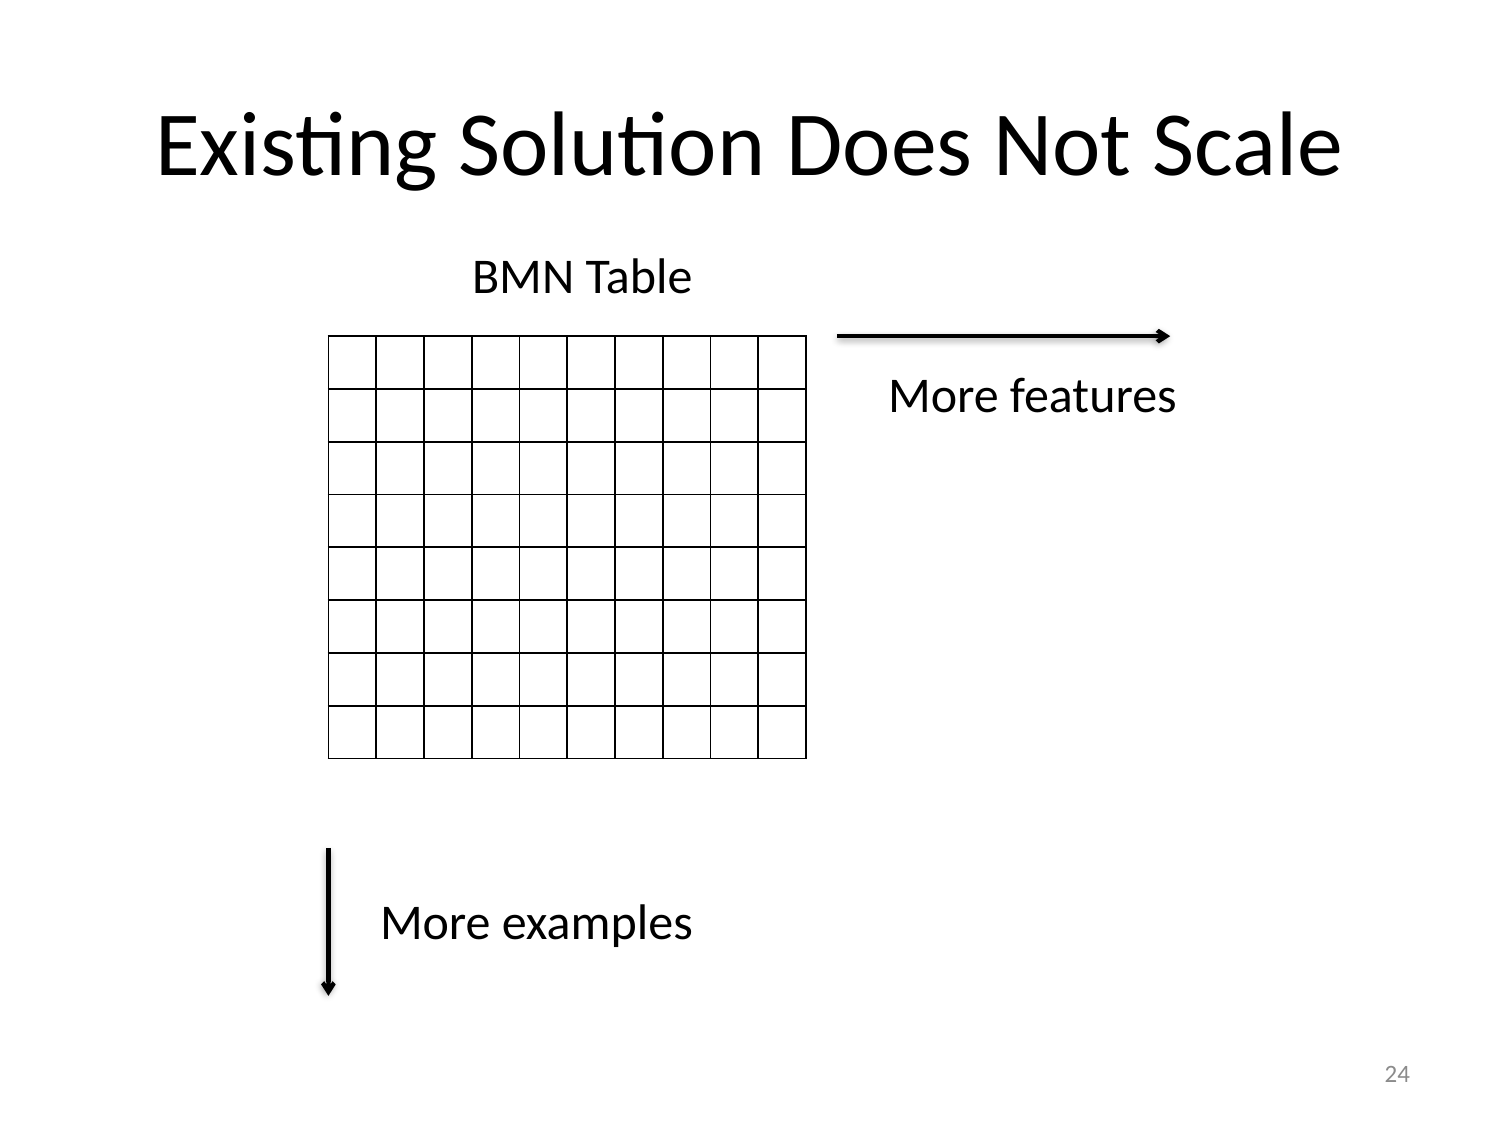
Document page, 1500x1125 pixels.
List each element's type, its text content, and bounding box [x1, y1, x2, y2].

table_cell [616, 390, 662, 441]
table_cell [473, 548, 519, 599]
table_cell [473, 443, 519, 494]
table_cell [711, 495, 757, 546]
table_cell [568, 654, 614, 705]
table_cell [664, 390, 710, 441]
table_cell [329, 495, 375, 546]
table_header [377, 337, 423, 388]
table_cell [520, 443, 566, 494]
text_box More examples [365, 882, 709, 957]
table_cell [759, 654, 805, 705]
table_cell [377, 601, 423, 652]
table_cell [473, 654, 519, 705]
table_cell [329, 707, 375, 758]
table_cell [425, 601, 471, 652]
table_cell [568, 601, 614, 652]
slide_number 24 [1074, 1042, 1425, 1103]
table_cell [759, 495, 805, 546]
table_cell [616, 443, 662, 494]
table_cell [568, 443, 614, 494]
table_cell [616, 548, 662, 599]
table_cell [664, 548, 710, 599]
table_cell [616, 495, 662, 546]
table_cell [377, 443, 423, 494]
title Existing Solution Does Not Scale [75, 45, 1425, 233]
table_header [568, 337, 614, 388]
table_cell [520, 654, 566, 705]
table_cell [377, 390, 423, 441]
table_cell [759, 707, 805, 758]
text_box BMN Table [457, 236, 708, 311]
table_header [425, 337, 471, 388]
table_cell [616, 601, 662, 652]
table_cell [568, 495, 614, 546]
table_header [616, 337, 662, 388]
table_cell [711, 601, 757, 652]
table_cell [377, 548, 423, 599]
table_header [759, 337, 805, 388]
table_cell [568, 390, 614, 441]
table_cell [664, 707, 710, 758]
table_cell [473, 707, 519, 758]
table_cell [664, 654, 710, 705]
table_header [329, 337, 375, 388]
table_header [473, 337, 519, 388]
table_cell [425, 443, 471, 494]
table_cell [759, 548, 805, 599]
table_cell [329, 601, 375, 652]
table_header [711, 337, 757, 388]
table_cell [759, 390, 805, 441]
table_cell [664, 495, 710, 546]
table_cell [329, 390, 375, 441]
table_cell [759, 601, 805, 652]
table_cell [664, 601, 710, 652]
table_cell [520, 707, 566, 758]
table_header [520, 337, 566, 388]
text_box More features [873, 354, 1192, 430]
table_cell [711, 548, 757, 599]
table_cell [425, 548, 471, 599]
table_cell [520, 495, 566, 546]
table_cell [473, 390, 519, 441]
table_cell [711, 654, 757, 705]
table_cell [425, 654, 471, 705]
table_cell [329, 654, 375, 705]
table_cell [377, 707, 423, 758]
table_cell [520, 548, 566, 599]
table_cell [329, 548, 375, 599]
table_cell [664, 443, 710, 494]
table_cell [711, 443, 757, 494]
table_cell [568, 707, 614, 758]
table_cell [425, 707, 471, 758]
table_header [664, 337, 710, 388]
table_cell [377, 654, 423, 705]
table_cell [425, 390, 471, 441]
table_cell [473, 601, 519, 652]
table_cell [520, 390, 566, 441]
table_cell [425, 495, 471, 546]
table_cell [711, 390, 757, 441]
table_cell [473, 495, 519, 546]
table_cell [329, 443, 375, 494]
table_cell [711, 707, 757, 758]
table_cell [377, 495, 423, 546]
table_cell [616, 707, 662, 758]
table_cell [520, 601, 566, 652]
table_cell [616, 654, 662, 705]
table_cell [568, 548, 614, 599]
table_cell [759, 443, 805, 494]
